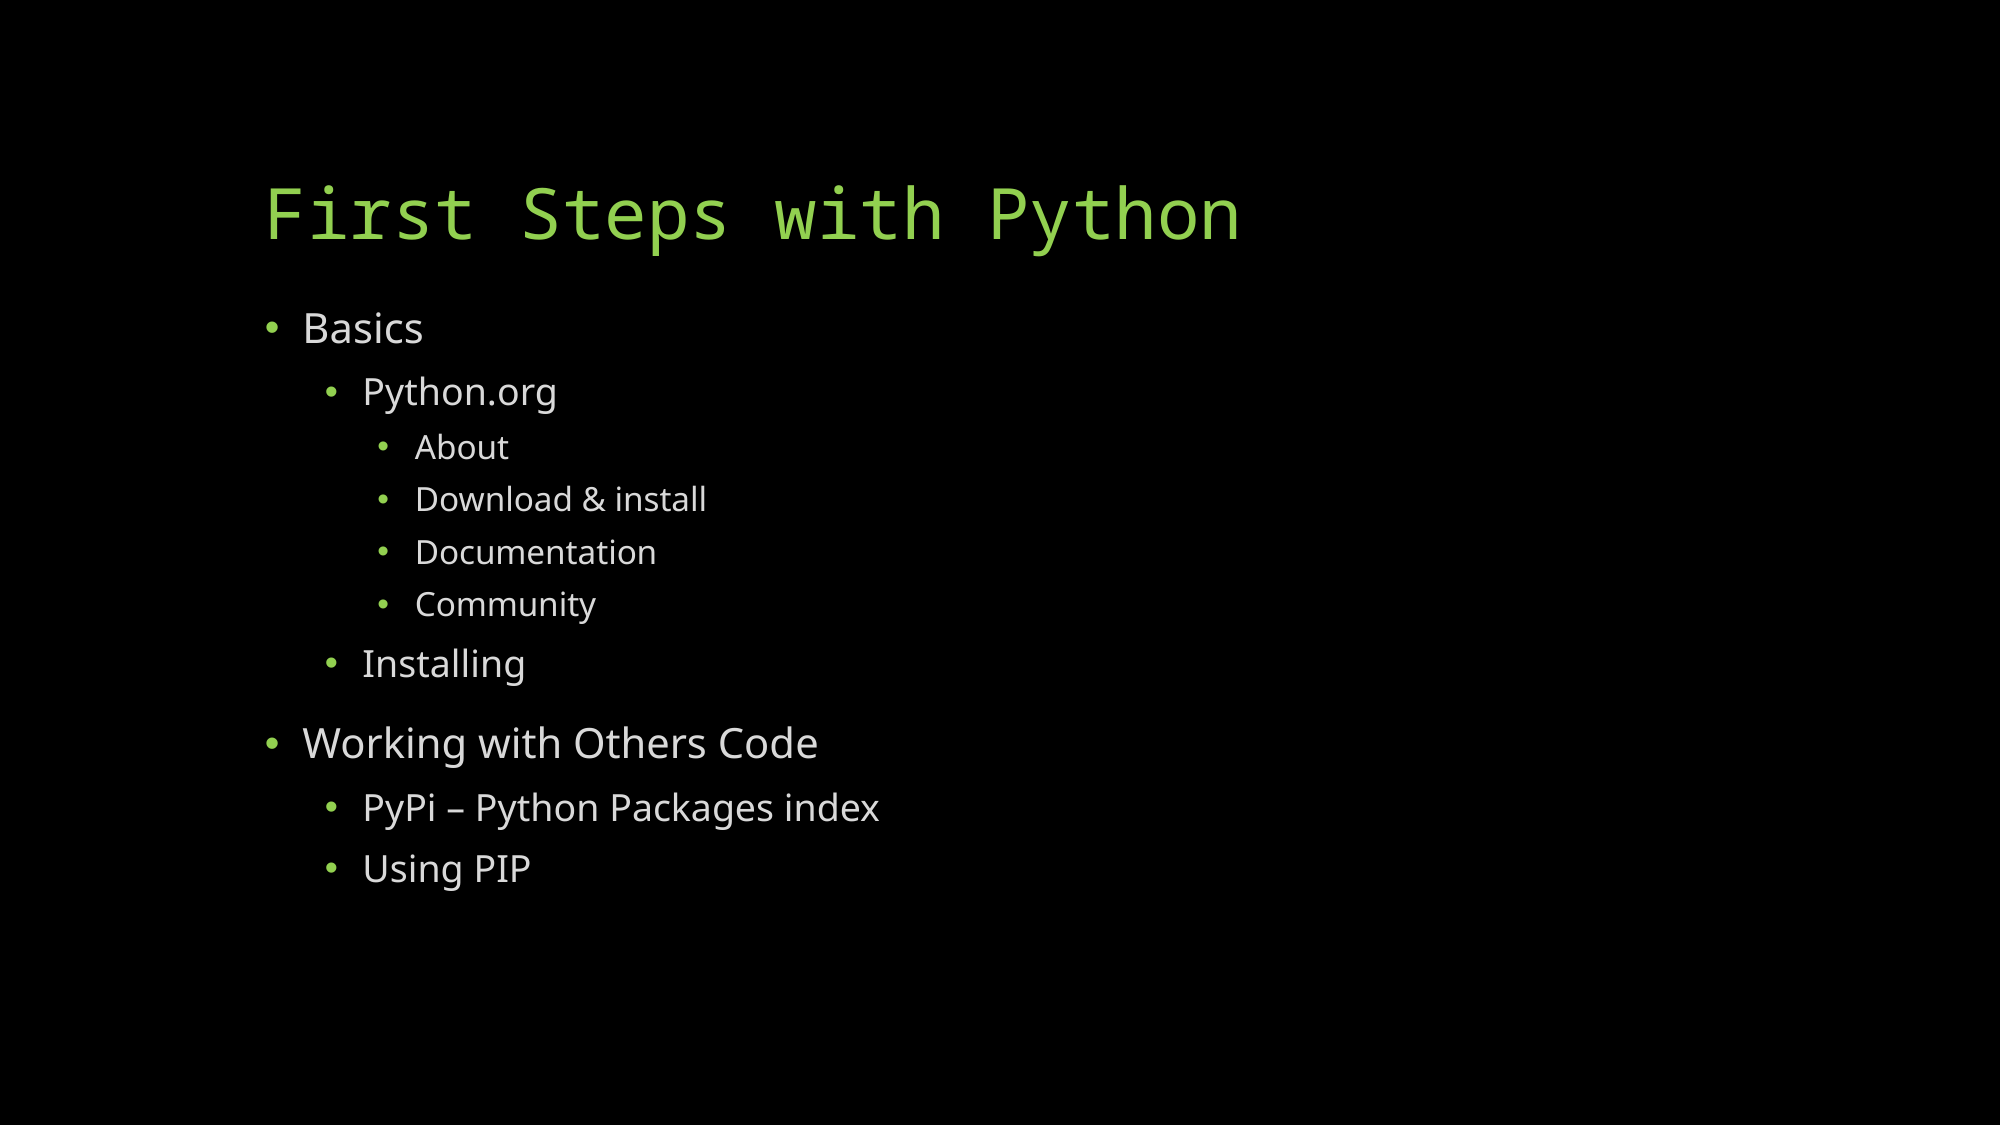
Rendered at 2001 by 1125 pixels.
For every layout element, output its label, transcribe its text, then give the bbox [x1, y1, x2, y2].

list Basics Python.org About Download & install Documentation Community Installing Working with Others Code PyPi – Python Packages index Using PIP [249, 299, 1750, 1000]
title First Steps with Python [249, 75, 1750, 263]
